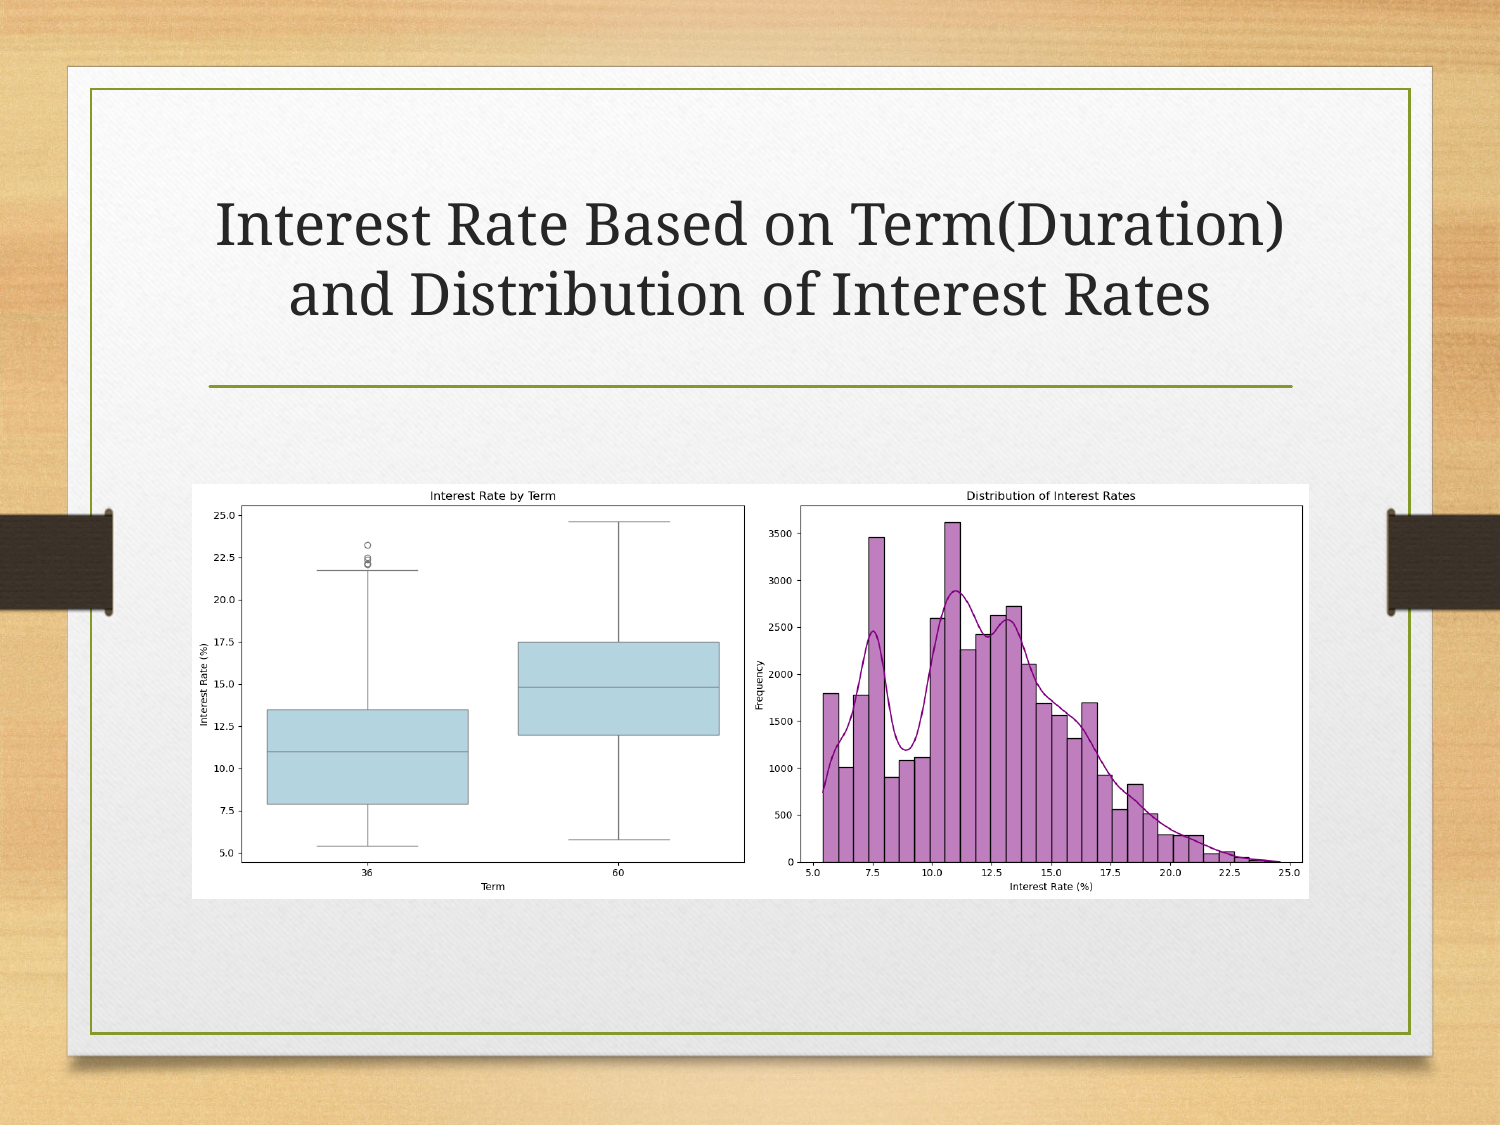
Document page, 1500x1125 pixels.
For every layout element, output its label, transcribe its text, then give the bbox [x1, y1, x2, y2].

picture [0, 0, 1500, 1125]
title Interest Rate Based on Term(Duration) and Distribution of Interest Rates [193, 150, 1309, 365]
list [192, 483, 1309, 899]
